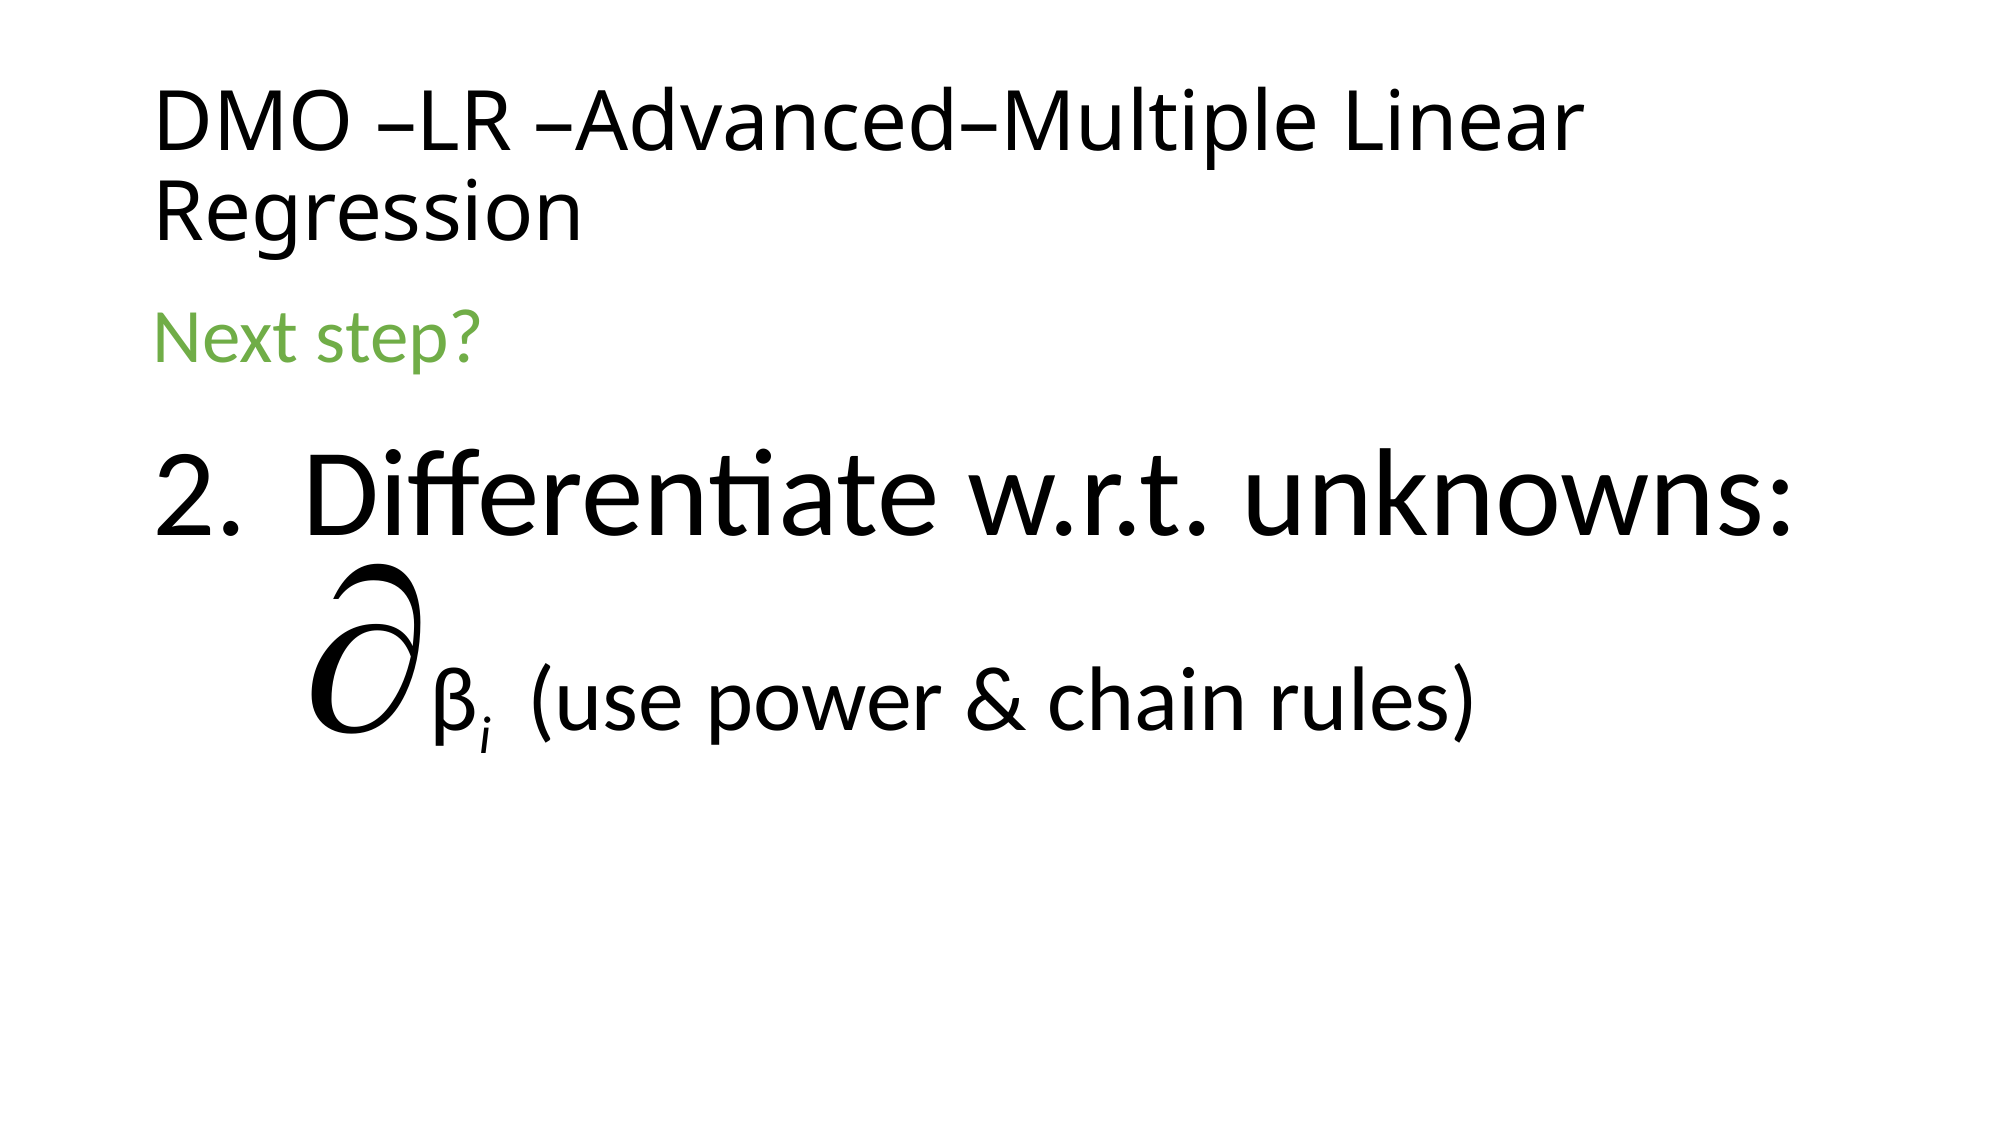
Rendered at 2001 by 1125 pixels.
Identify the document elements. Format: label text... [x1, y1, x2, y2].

list Next step? 2. Differentiate w.r.t. unknowns: βi (use power & chain rules) [137, 299, 1977, 499]
title DMO –LR –Advanced–Multiple Linear Regression [137, 59, 1863, 278]
